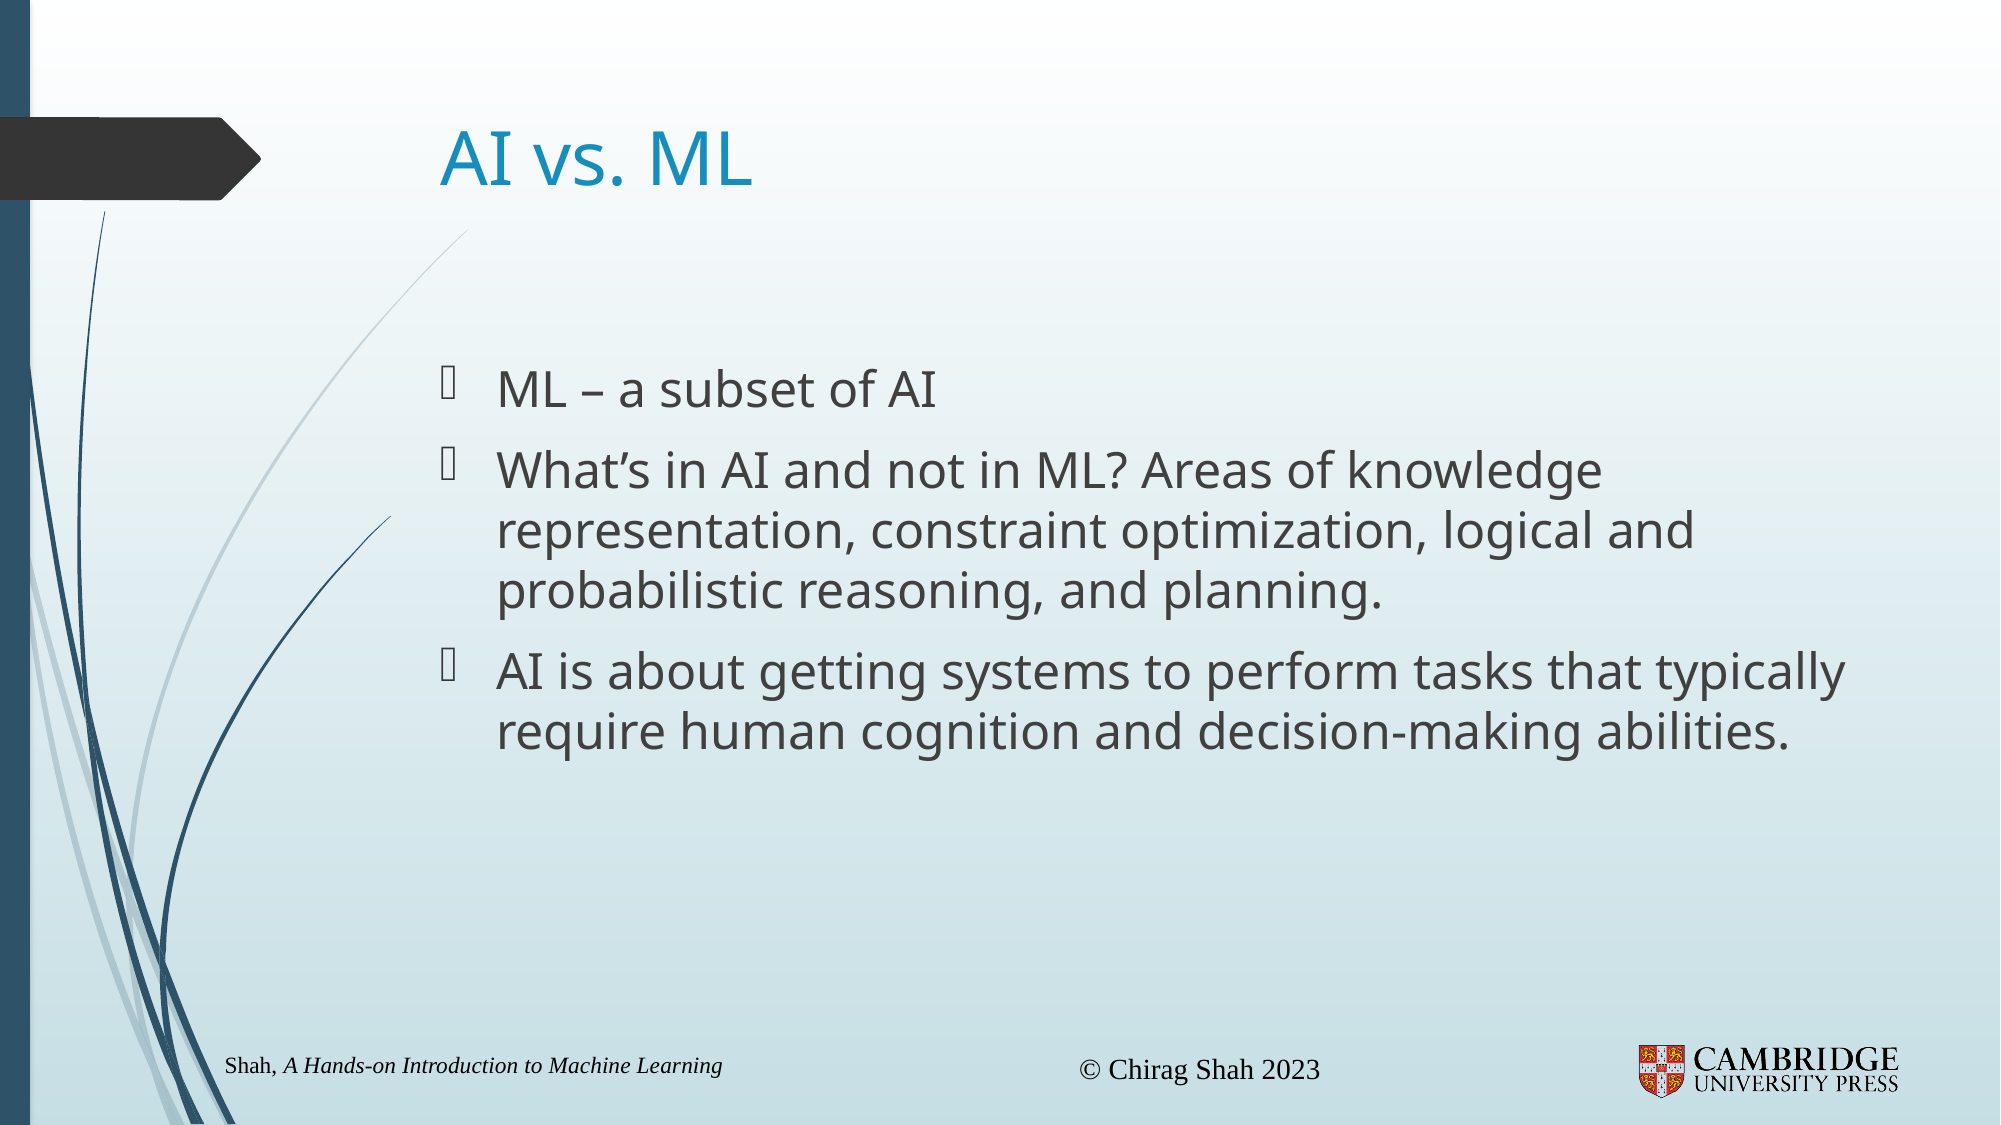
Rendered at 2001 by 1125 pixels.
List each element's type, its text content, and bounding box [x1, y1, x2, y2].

title AI vs. ML [425, 102, 1888, 313]
list ML – a subset of AI What’s in AI and not in ML? Areas of knowledge representation, constraint optimization, logical and probabilistic reasoning, and planning. AI is about getting systems to perform tasks that typically require human cognition and decision-making abilities. [424, 350, 1888, 970]
picture [1629, 1035, 1907, 1103]
